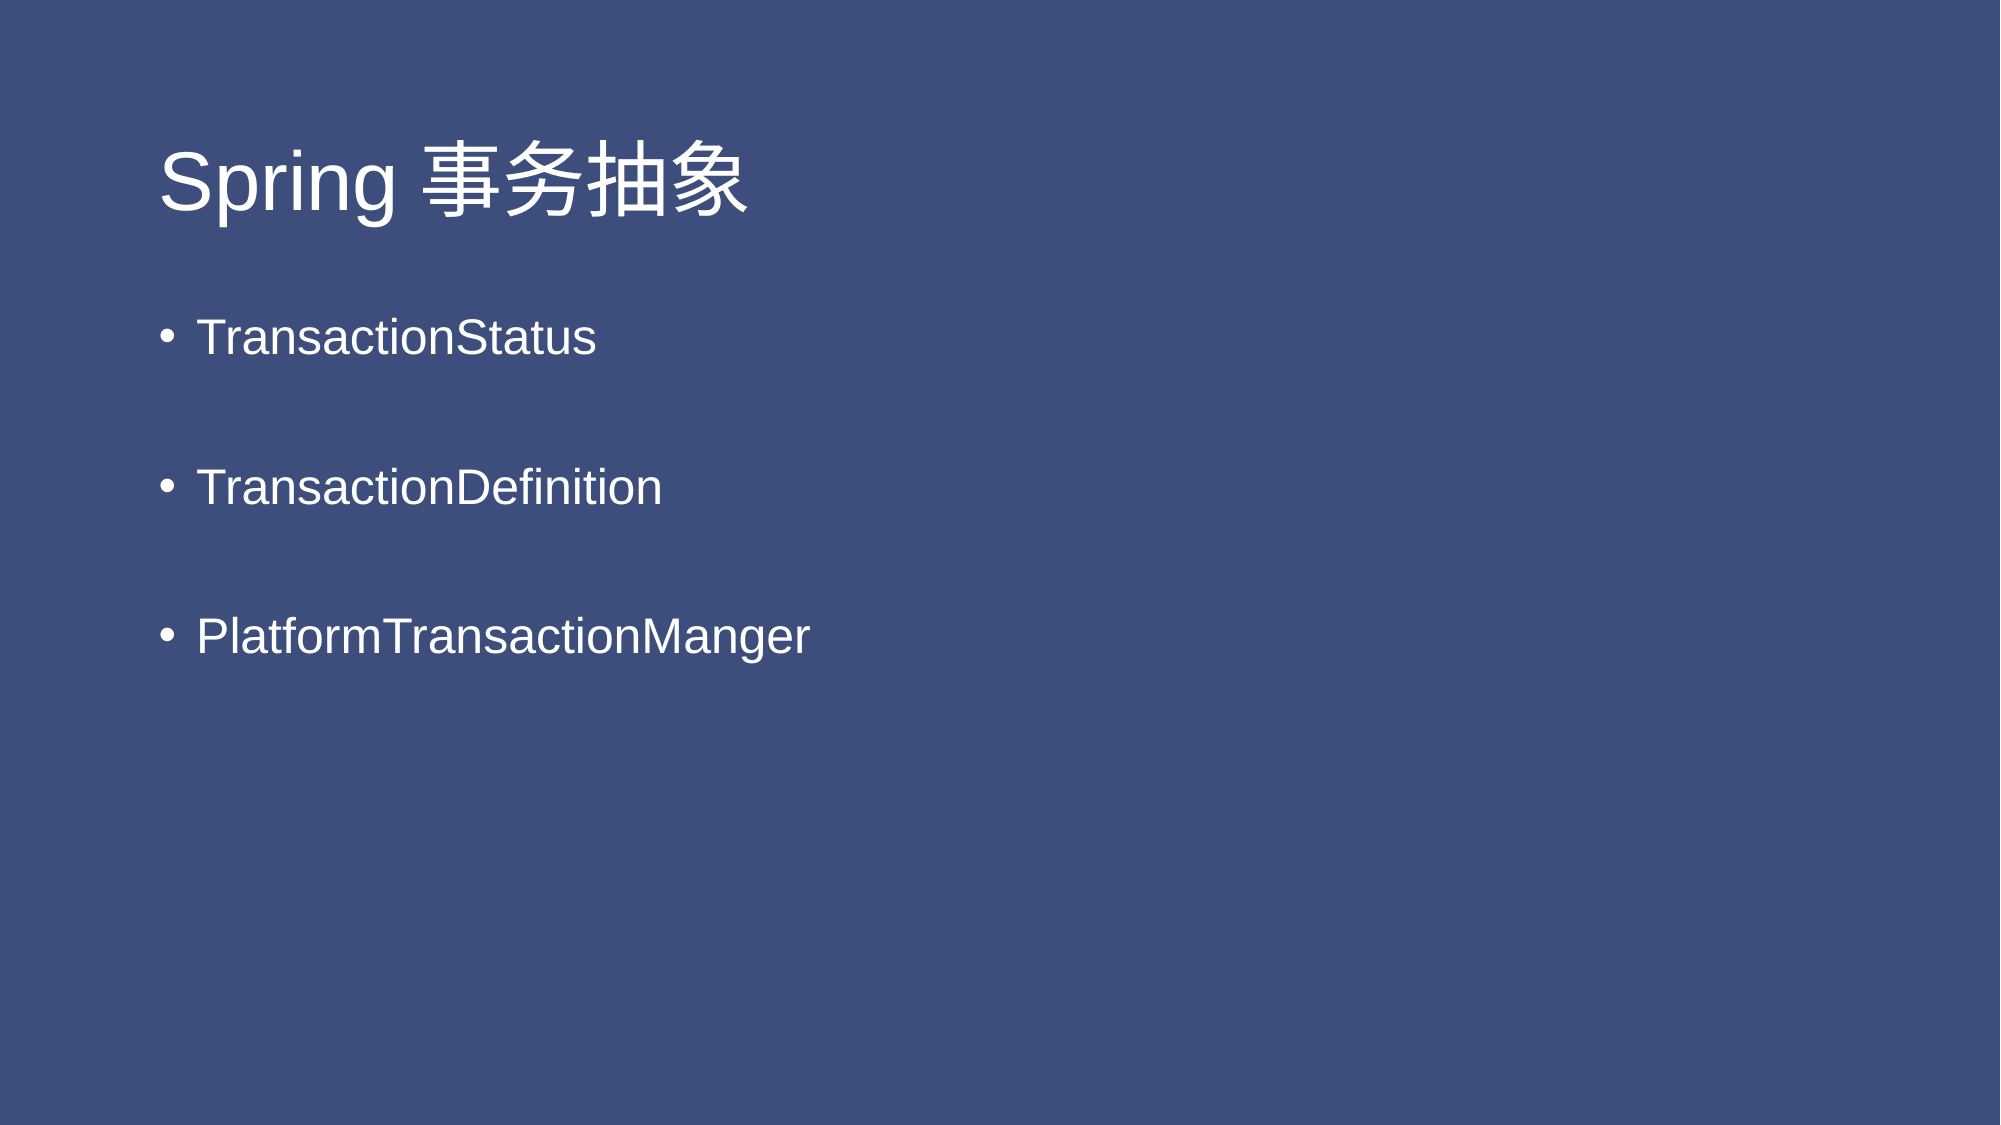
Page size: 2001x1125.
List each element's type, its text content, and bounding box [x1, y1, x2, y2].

list TransactionStatus TransactionDefinition PlatformTransactionManger [143, 303, 1857, 1013]
title Spring事务抽象 [143, 54, 1857, 280]
